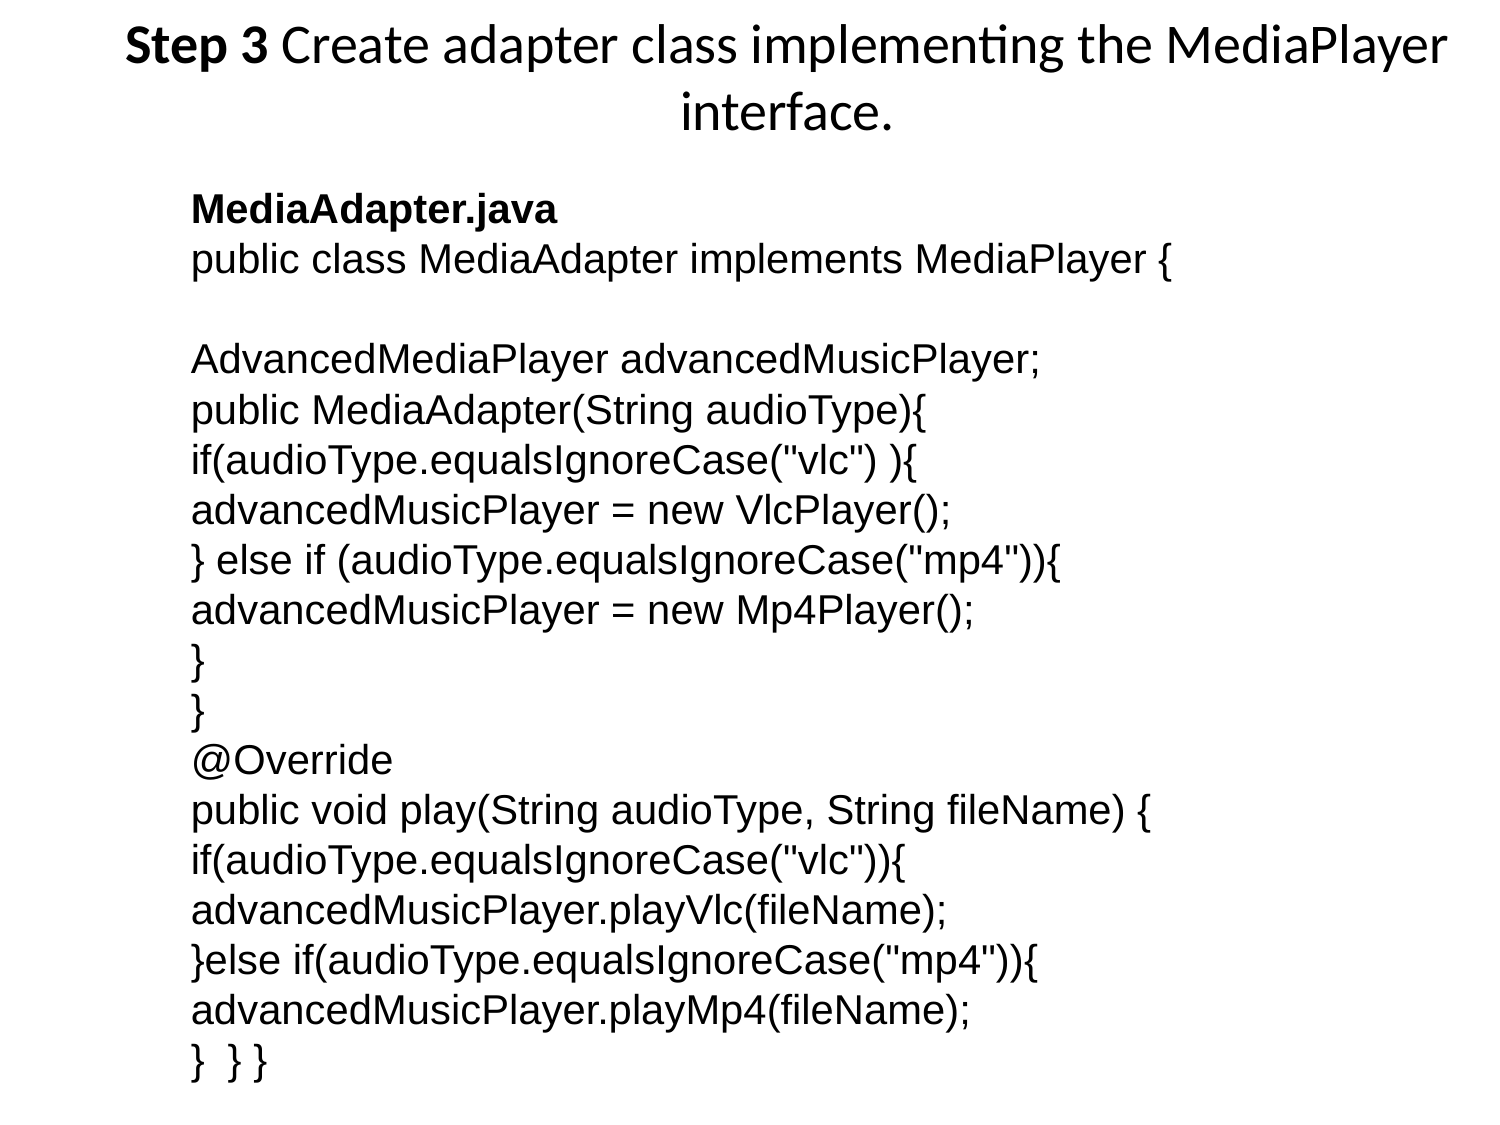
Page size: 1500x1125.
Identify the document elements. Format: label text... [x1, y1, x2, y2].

text_box MediaAdapter.java public class MediaAdapter implements MediaPlayer { AdvancedMediaPlayer advancedMusicPlayer; public MediaAdapter(String audioType){ if(audioType.equalsIgnoreCase("vlc") ){ advancedMusicPlayer = new VlcPlayer(); } else if (audioType.equalsIgnoreCase("mp4")){ advancedMusicPlayer = new Mp4Player(); } } @Override public void play(String audioType, String fileName) { if(audioType.equalsIgnoreCase("vlc")){ advancedMusicPlayer.playVlc(fileName); }else if(audioType.equalsIgnoreCase("mp4")){ advancedMusicPlayer.playMp4(fileName); } } } [176, 174, 1402, 1090]
title Step 3 Create adapter class implementing the MediaPlayer interface. [99, 0, 1475, 150]
